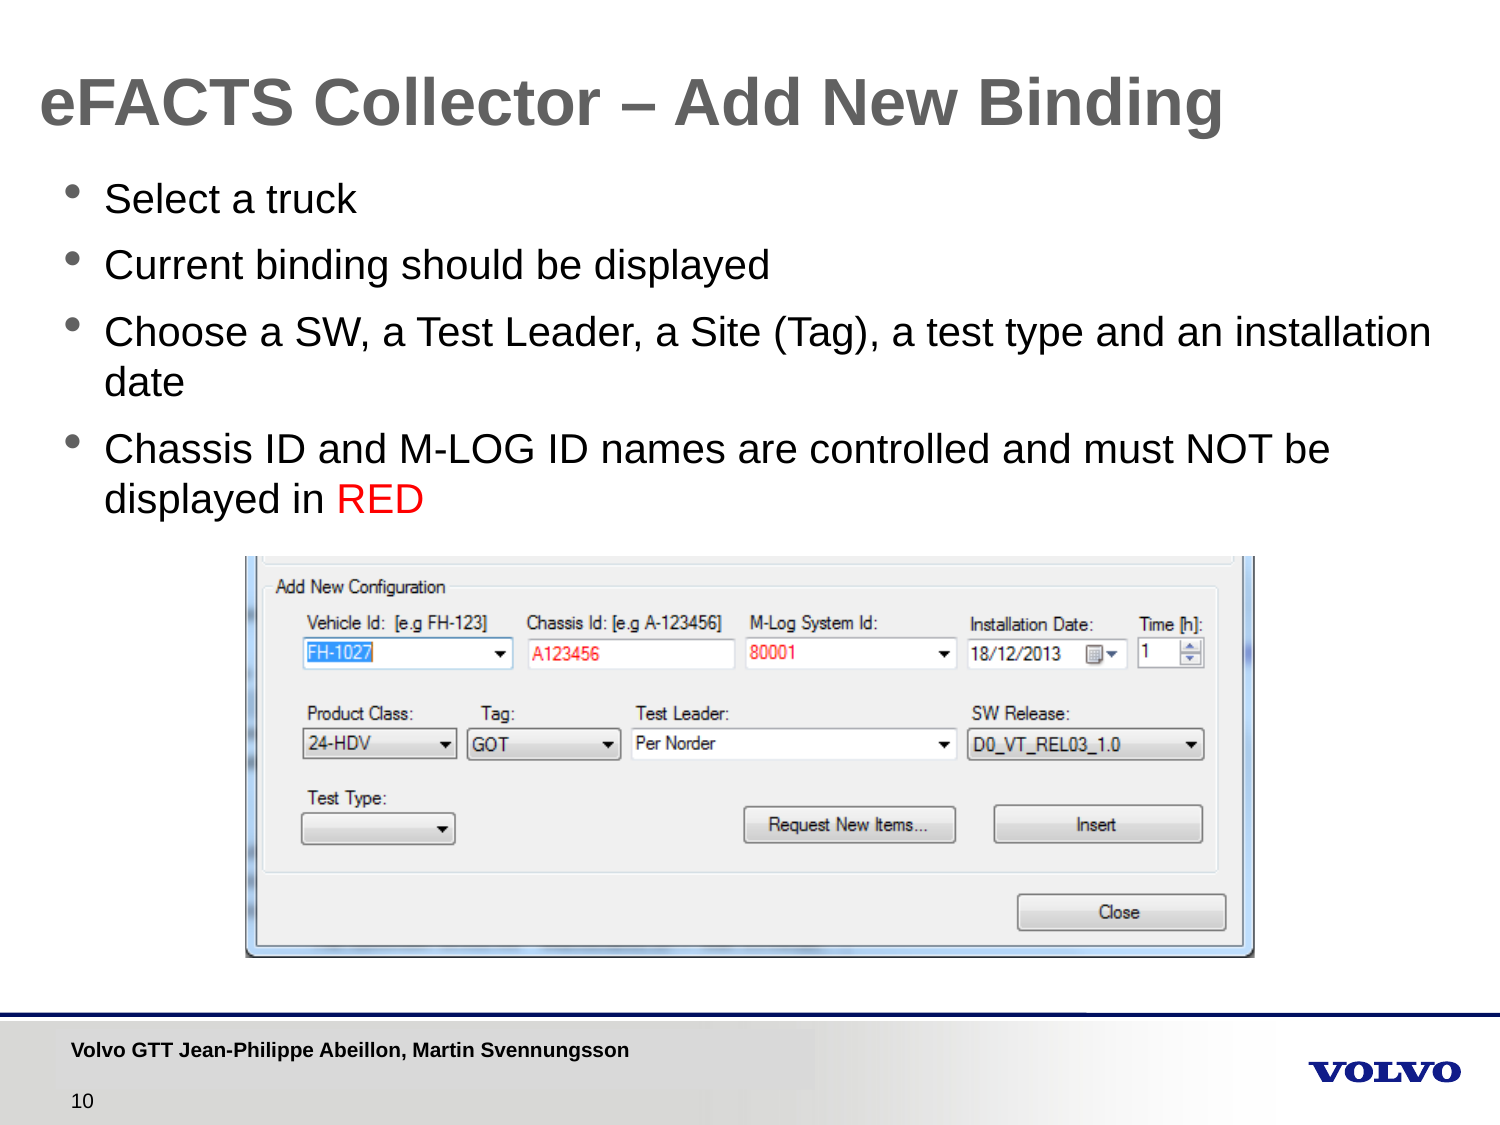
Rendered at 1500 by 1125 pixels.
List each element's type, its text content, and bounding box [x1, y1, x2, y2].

picture [244, 555, 1255, 958]
title eFACTS Collector – Add New Binding [24, 60, 1420, 248]
picture [0, 1021, 1308, 1125]
footer Volvo GTT Jean-Philippe Abeillon, Martin Svennungsson [55, 1028, 816, 1090]
list Select a truck Current binding should be displayed Choose a SW, a Test Leader, a Site (Tag), a test type and an installation date Chassis ID and M-LOG ID names are controlled and must NOT be displayed in RED [50, 163, 1457, 846]
slide_number 10 [55, 1090, 139, 1121]
